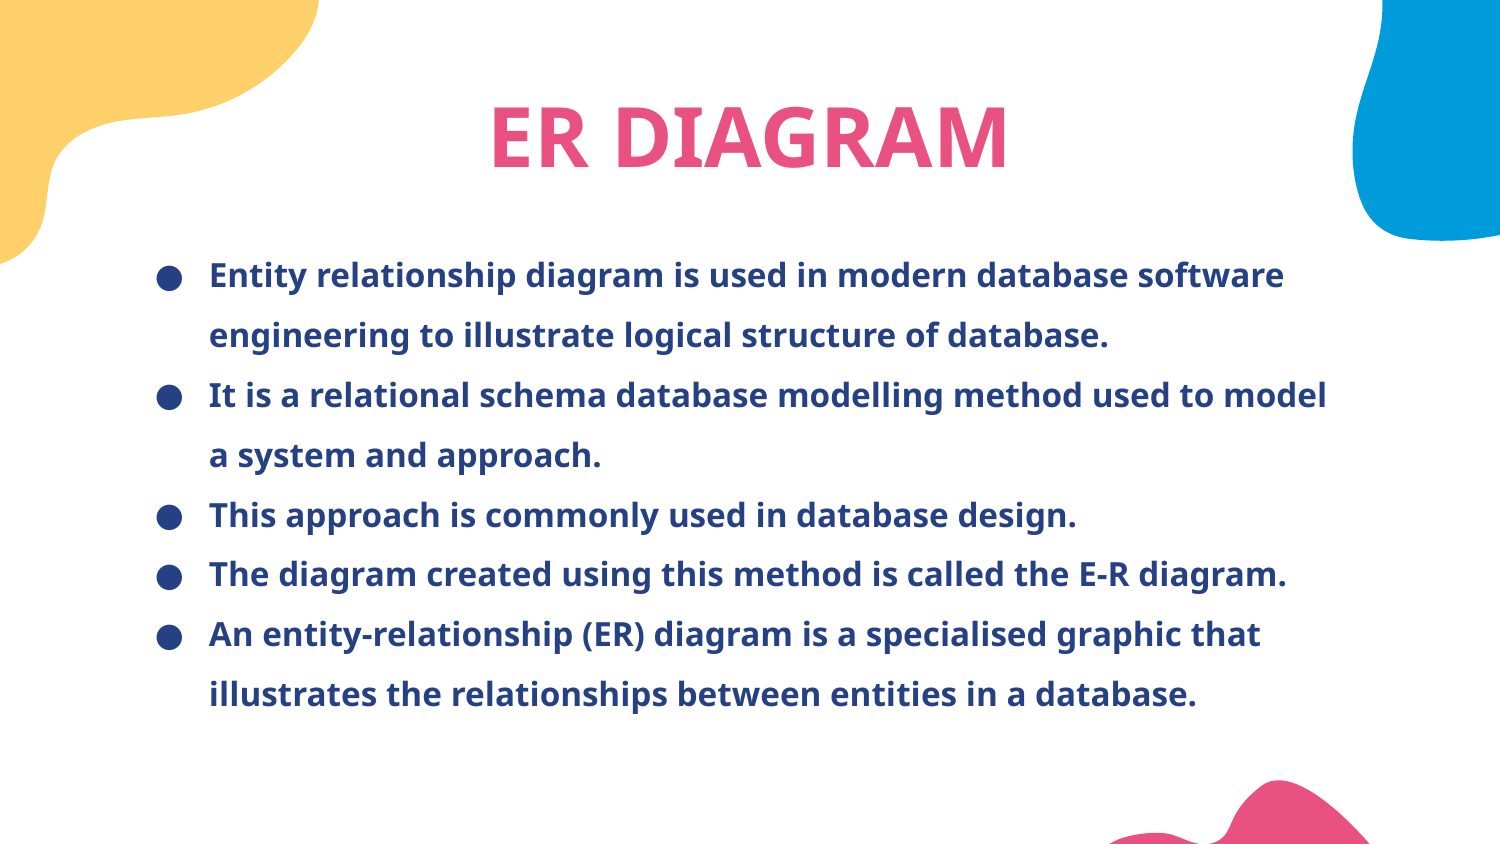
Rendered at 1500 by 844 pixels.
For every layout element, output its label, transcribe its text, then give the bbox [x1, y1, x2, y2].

title ER DIAGRAM [51, 69, 1449, 163]
list Entity relationship diagram is used in modern database software engineering to illustrate logical structure of database. It is a relational schema database modelling method used to model a system and approach. This approach is commonly used in database design. The diagram created using this method is called the E-R diagram. An entity-relationship (ER) diagram is a specialised graphic that illustrates the relationships between entities in a database. [71, 219, 1360, 735]
